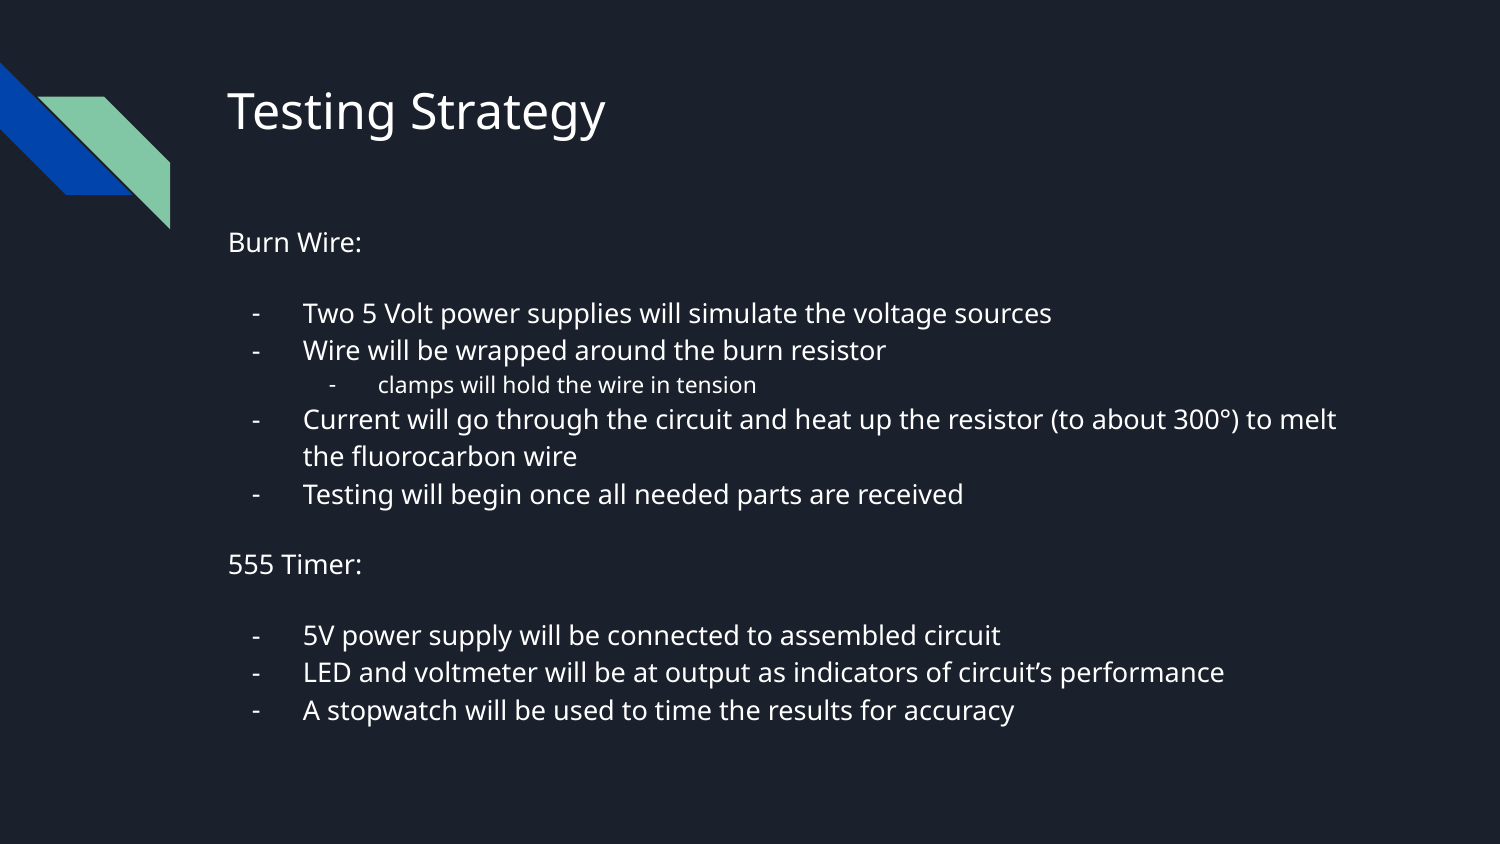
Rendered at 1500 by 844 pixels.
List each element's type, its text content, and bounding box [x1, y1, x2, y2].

title Testing Strategy [212, 64, 1368, 205]
list Burn Wire: Two 5 Volt power supplies will simulate the voltage sources Wire will be wrapped around the burn resistor clamps will hold the wire in tension Current will go through the circuit and heat up the resistor (to about 300°) to melt the fluorocarbon wire Testing will begin once all needed parts are received 555 Timer: 5V power supply will be connected to assembled circuit LED and voltmeter will be at output as indicators of circuit’s performance A stopwatch will be used to time the results for accuracy [212, 205, 1368, 684]
